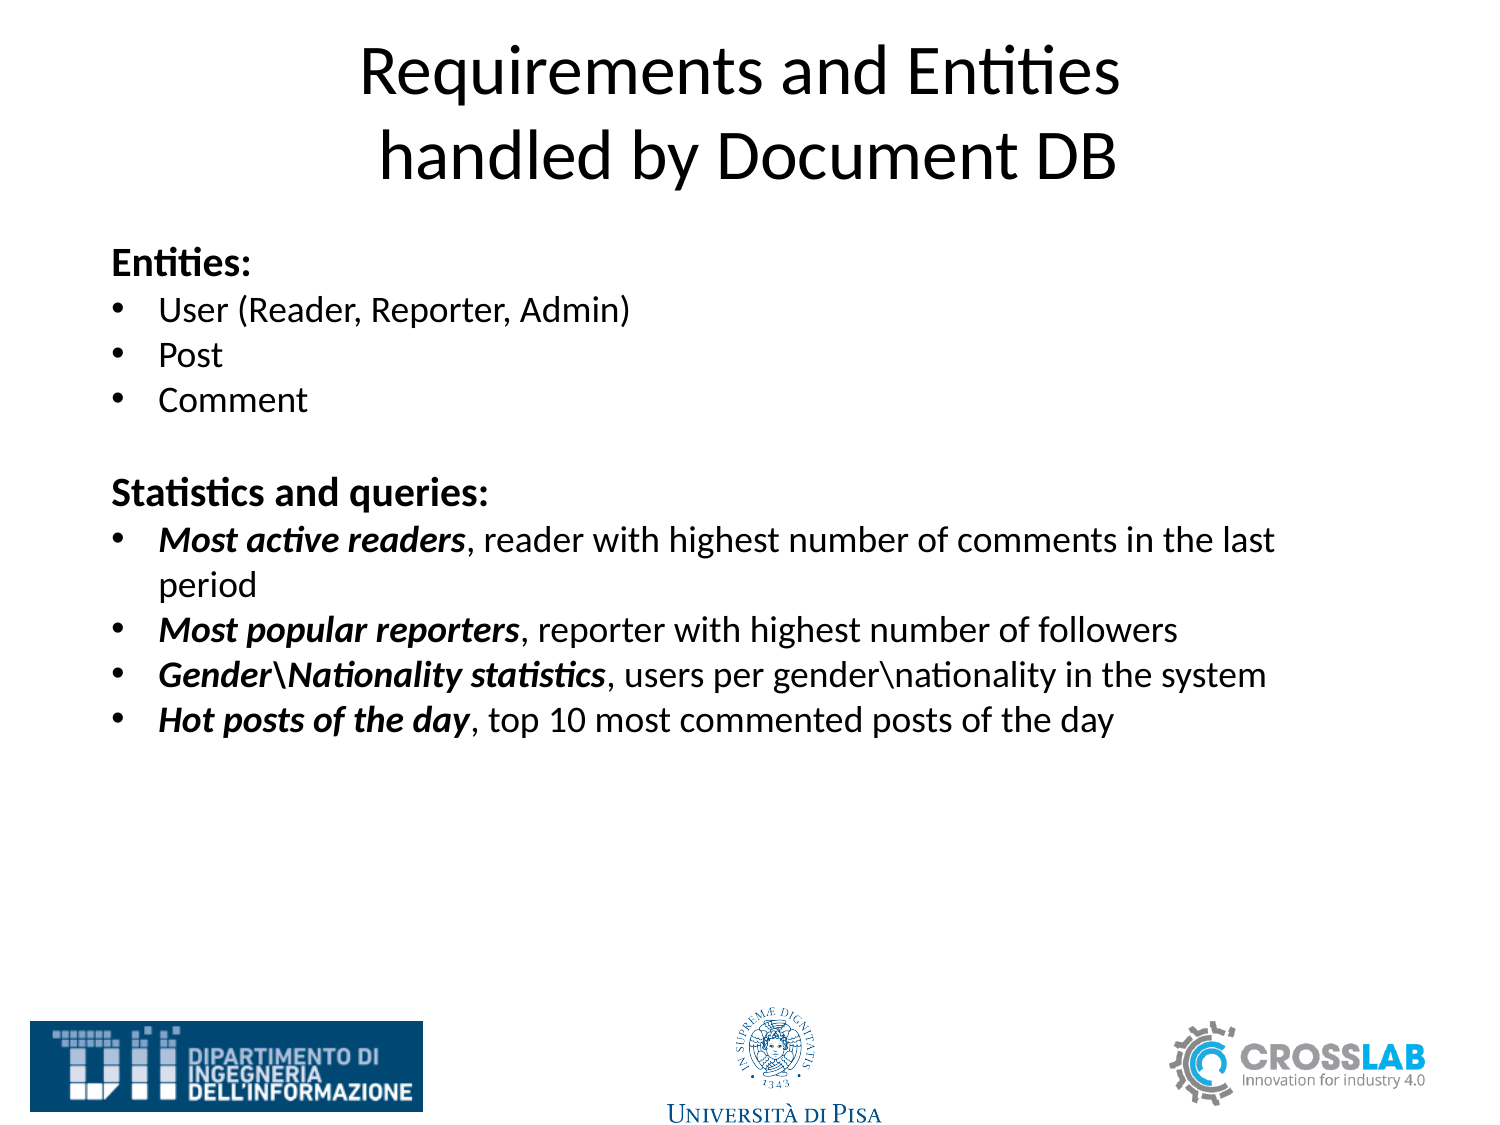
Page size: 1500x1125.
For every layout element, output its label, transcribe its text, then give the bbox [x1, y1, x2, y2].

picture [1169, 1021, 1425, 1106]
text_box Entities: User (Reader, Reporter, Admin) Post Comment Statistics and queries: Most active readers, reader with highest number of comments in the last period Most popular reporters, reporter with highest number of followers Gender\Nationality statistics, users per gender\nationality in the system Hot posts of the day, top 10 most commented posts of the day [96, 227, 1387, 748]
picture [667, 1007, 882, 1123]
title Requirements and Entities handled by Document DB [30, 14, 1468, 203]
picture [30, 1021, 423, 1112]
